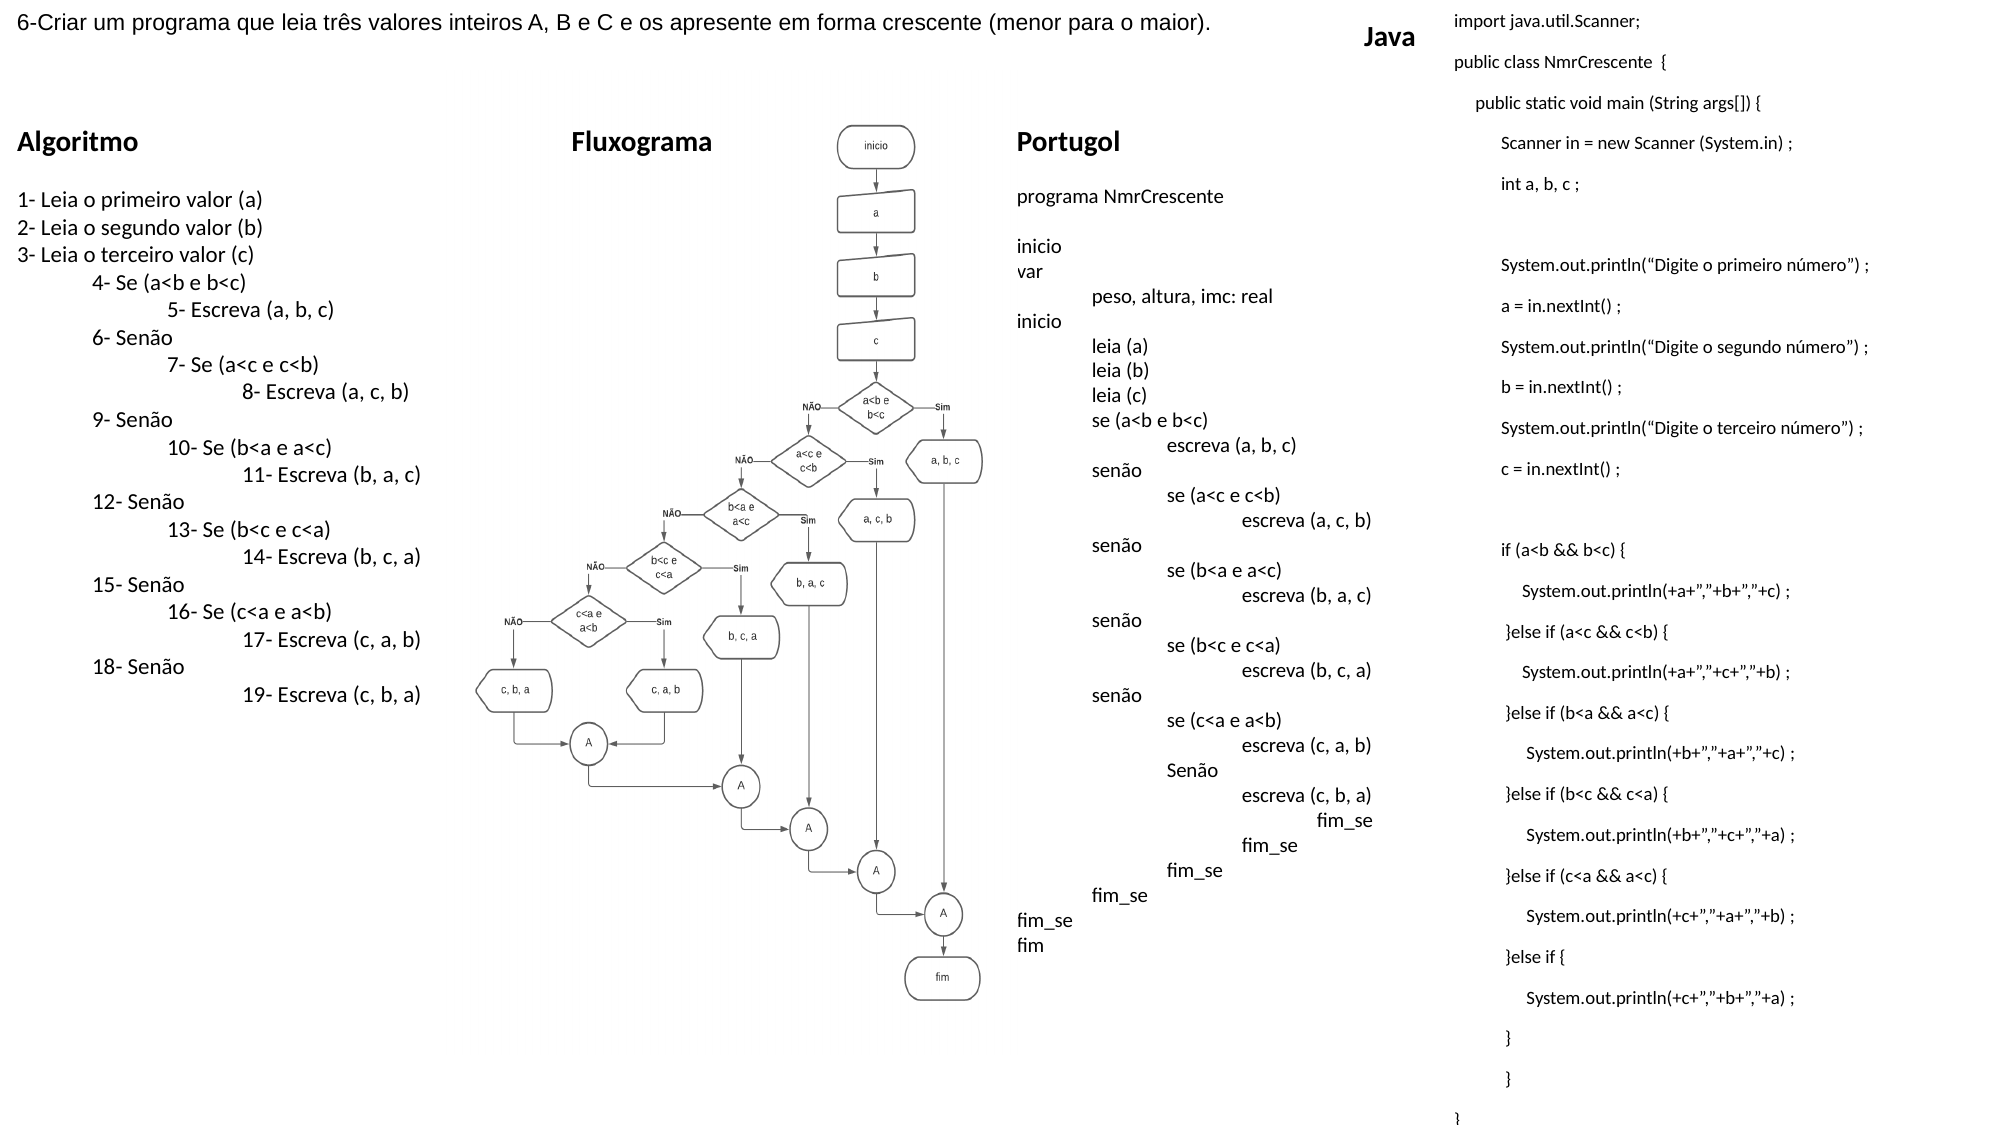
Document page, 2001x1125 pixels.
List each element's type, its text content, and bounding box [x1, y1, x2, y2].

text_box Portugol programa NmrCrescente inicio var peso, altura, imc: real inicio leia (a) leia (b) leia (c) se (a<b e b<c) escreva (a, b, c) senão se (a<c e c<b) escreva (a, c, b) senão se (b<a e a<c) escreva (b, a, c) senão se (b<c e c<a) escreva (b, c, a) senão se (c<a e a<b) escreva (c, a, b) Senão escreva (c, b, a) fim_se fim_se fim_se fim_se fim_se fim [1002, 114, 1388, 1109]
text_box Algoritmo 1- Leia o primeiro valor (a) 2- Leia o segundo valor (b) 3- Leia o terceiro valor (c) 4- Se (a<b e b<c) 5- Escreva (a, b, c) 6- Senão 7- Se (a<c e c<b) 8- Escreva (a, c, b) 9- Senão 10- Se (b<a e a<c) 11- Escreva (b, a, c) 12- Senão 13- Se (b<c e c<a) 14- Escreva (b, c, a) 15- Senão 16- Se (c<a e a<b) 17- Escreva (c, a, b) 18- Senão 19- Escreva (c, b, a) [2, 115, 437, 742]
text_box Java [1349, 10, 1431, 60]
picture [439, 70, 1018, 1055]
text_box 6-Criar um programa que leia três valores inteiros A, B e C e os apresente em forma crescente (menor para o maior). [2, 0, 1228, 70]
text_box import java.util.Scanner; public class NmrCrescente { public static void main (String args[]) { Scanner in = new Scanner (System.in) ; int a, b, c ; System.out.println(“Digite o primeiro número”) ; a = in.nextInt() ; System.out.println(“Digite o segundo número”) ; b = in.nextInt() ; System.out.println(“Digite o terceiro número”) ; c = in.nextInt() ; if (a<b && b<c) { System.out.println(+a+”,”+b+”,”+c) ; }else if (a<c && c<b) { System.out.println(+a+”,”+c+”,”+b) ; }else if (b<a && a<c) { System.out.println(+b+”,”+a+”,”+c) ; }else if (b<c && c<a) { System.out.println(+b+”,”+c+”,”+a) ; }else if (c<a && a<c) { System.out.println(+c+”,”+a+”,”+b) ; }else if { System.out.println(+c+”,”+b+”,”+a) ; } } } [1439, 0, 1885, 1125]
